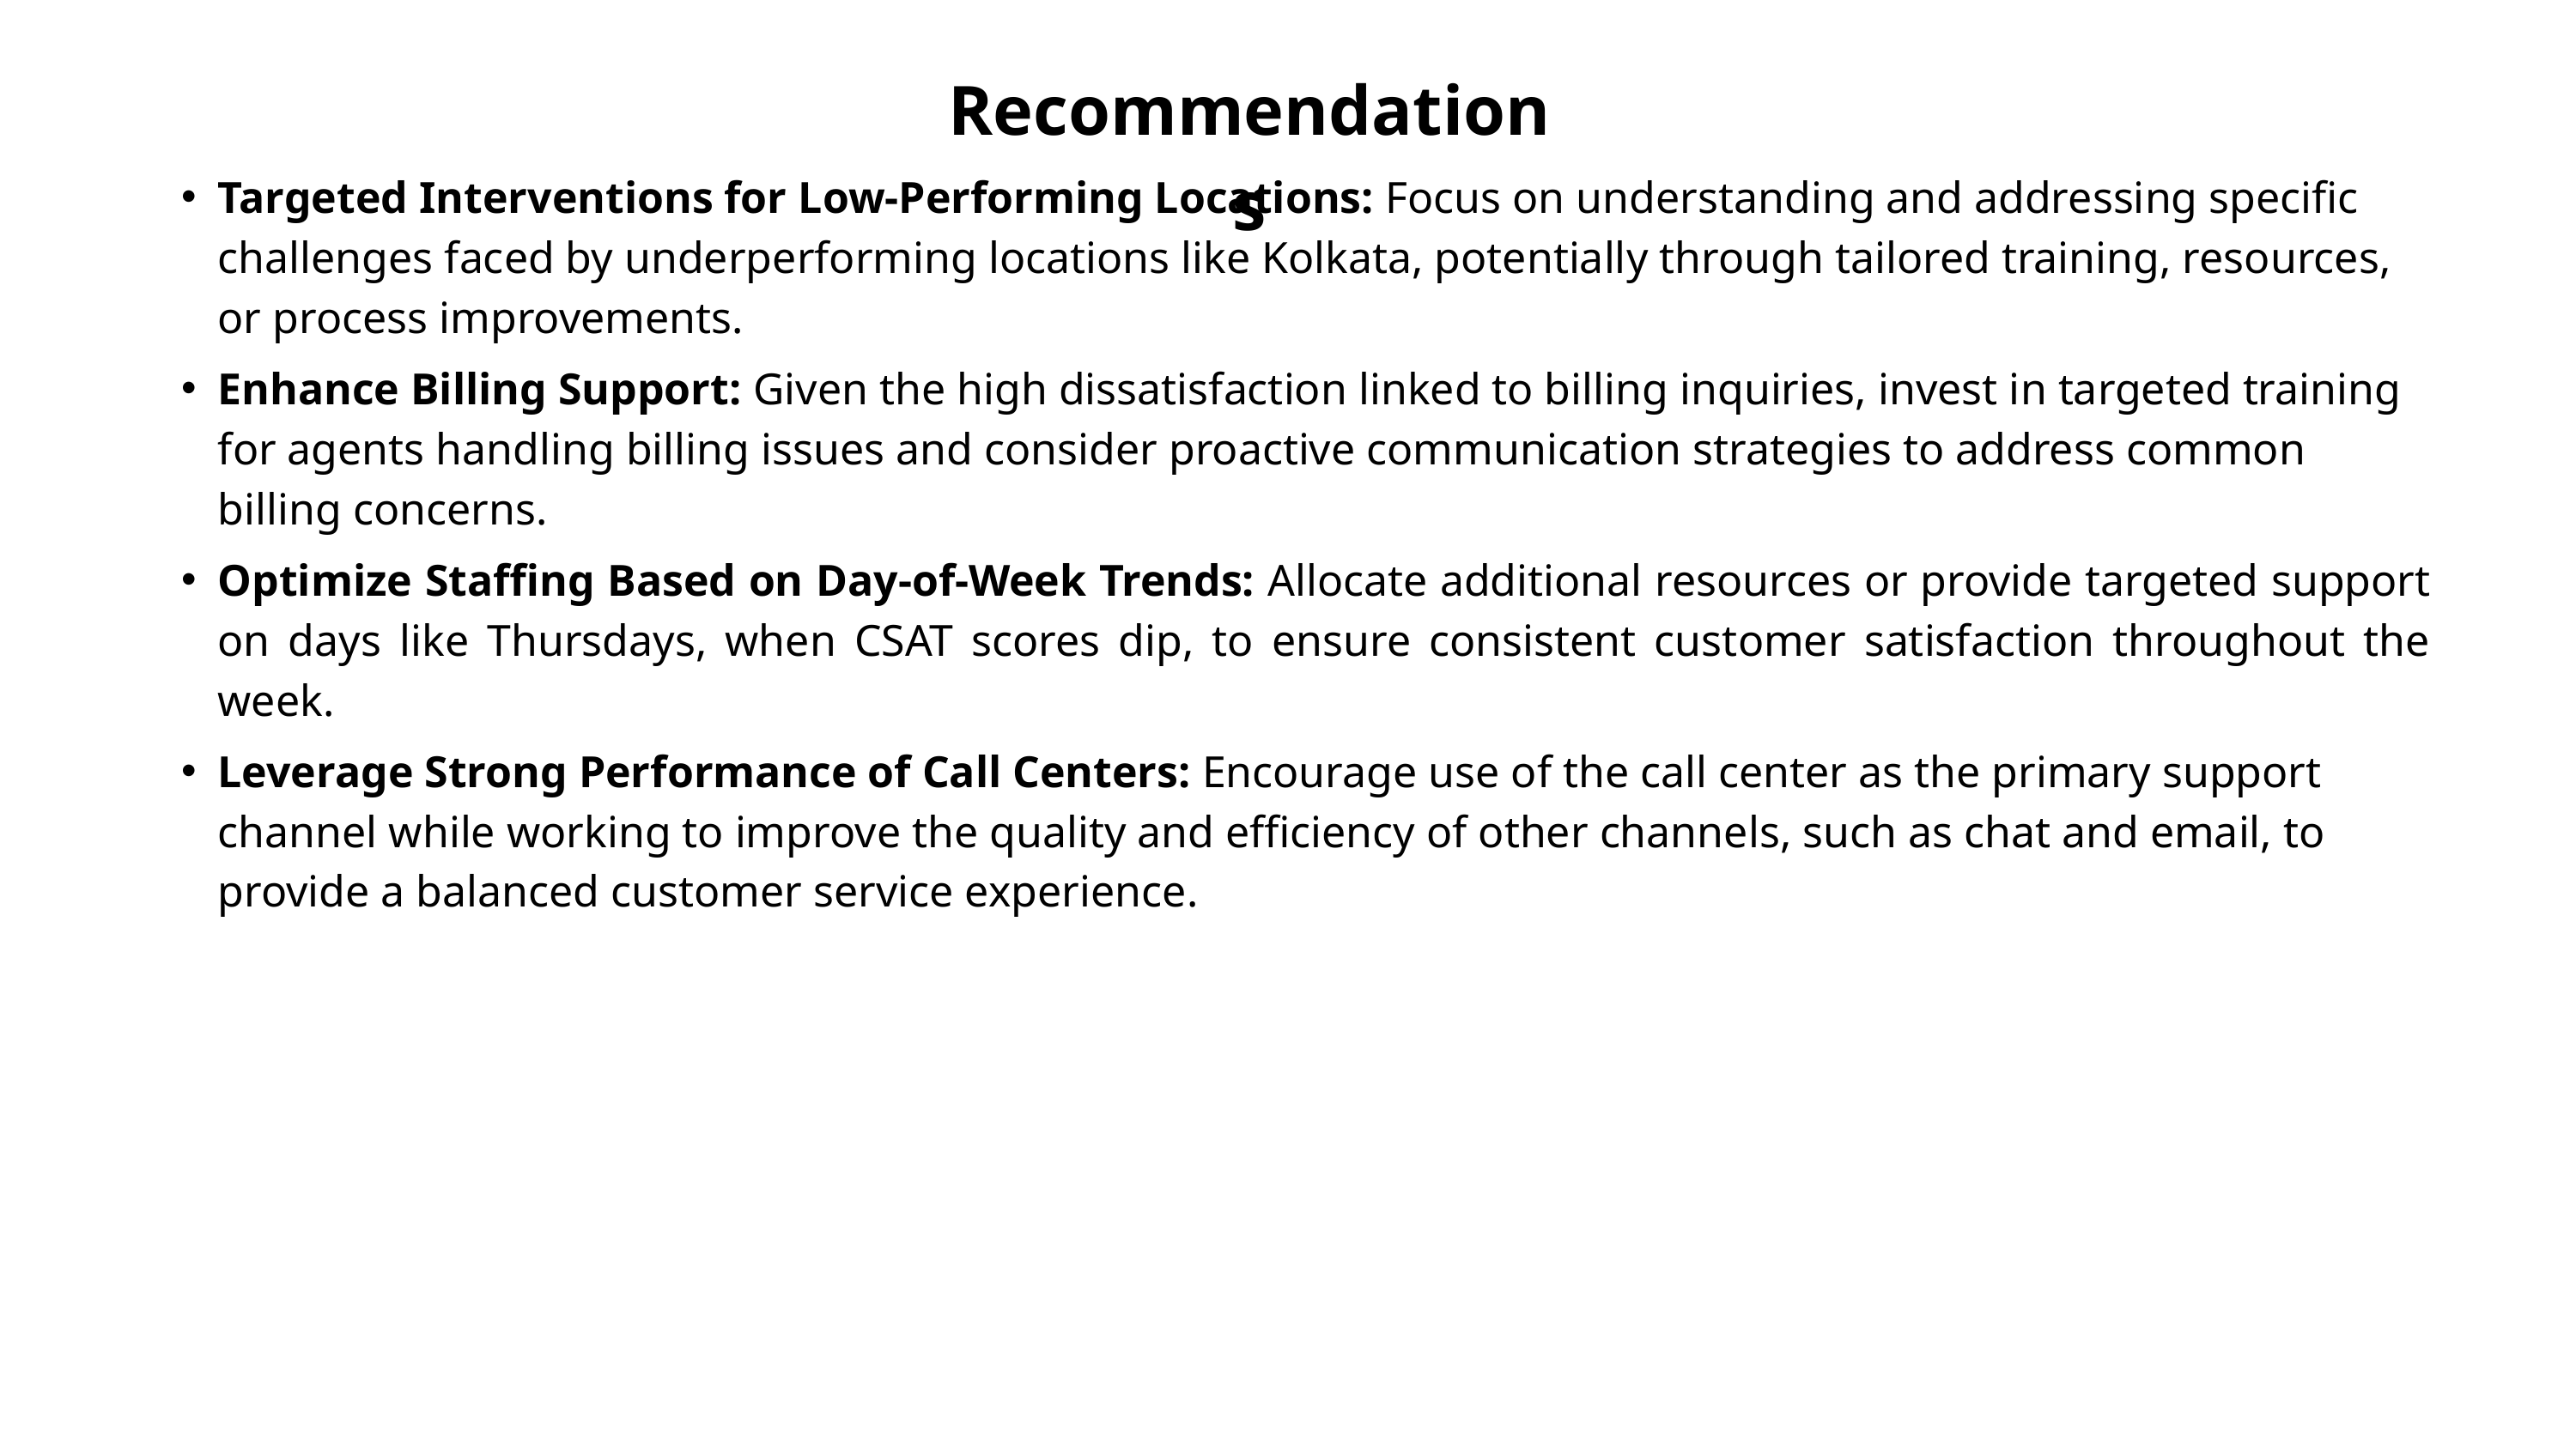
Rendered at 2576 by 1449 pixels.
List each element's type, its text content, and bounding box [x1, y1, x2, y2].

text_box Enhance Billing Support: Given the high dissatisfaction linked to billing inquiries, invest in targeted training for agents handling billing issues and consider proactive communication strategies to address common billing concerns. [144, 353, 2432, 534]
text_box Optimize Staffing Based on Day-of-Week Trends: Allocate additional resources or provide targeted support on days like Thursdays, when CSAT scores dip, to ensure consistent customer satisfaction throughout the week. [144, 544, 2432, 725]
text_box Leverage Strong Performance of Call Centers: Encourage use of the call center as the primary support channel while working to improve the quality and efficiency of other channels, such as chat and email, to provide a balanced customer service experience. [144, 736, 2432, 916]
text_box Recommendations [937, 53, 1562, 161]
text_box Targeted Interventions for Low-Performing Locations: Focus on understanding and addressing specific challenges faced by underperforming locations like Kolkata, potentially through tailored training, resources, or process improvements. [144, 161, 2432, 343]
